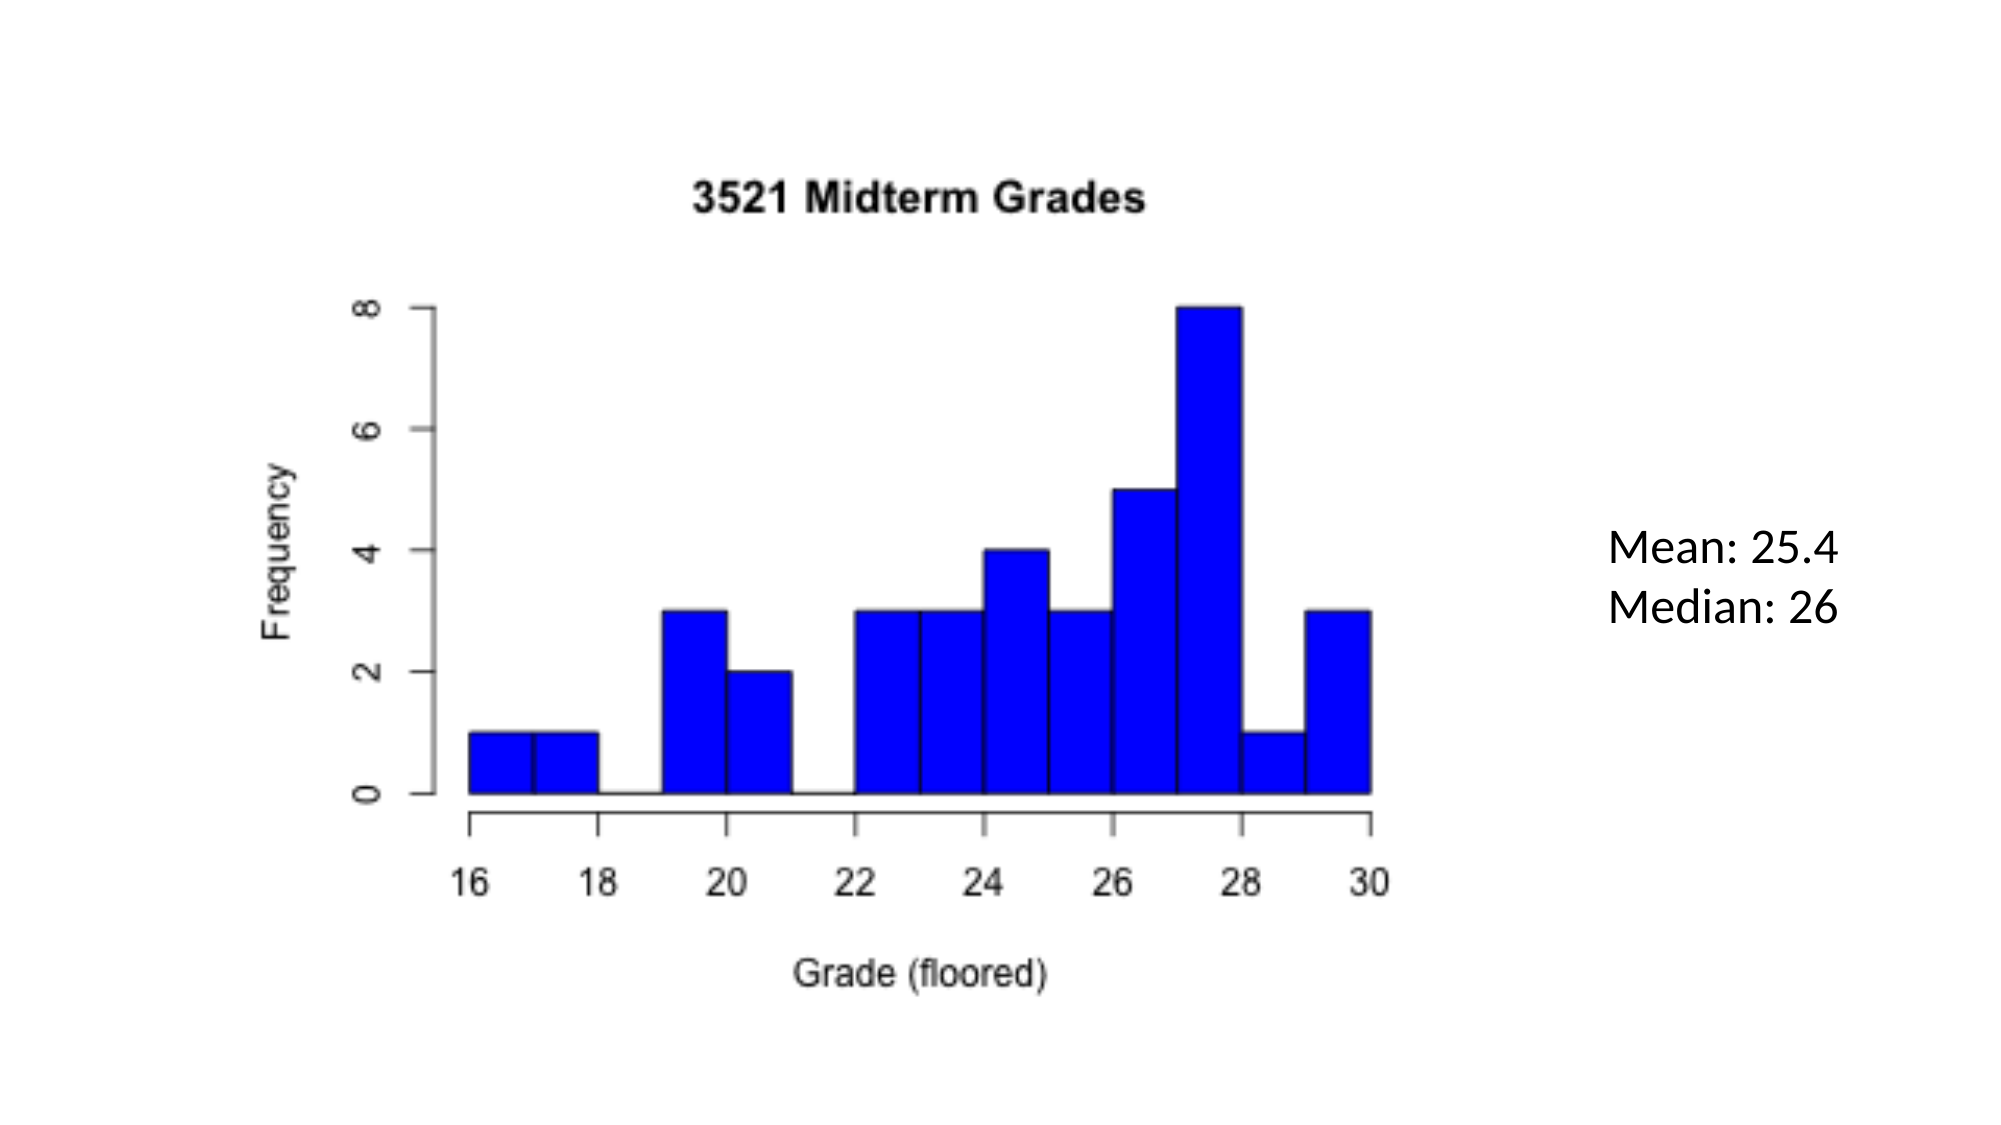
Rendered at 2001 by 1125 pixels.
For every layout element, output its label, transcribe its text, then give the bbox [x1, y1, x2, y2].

picture [250, 104, 1502, 1044]
text_box Mean: 25.4 Median: 26 [1593, 505, 1905, 641]
